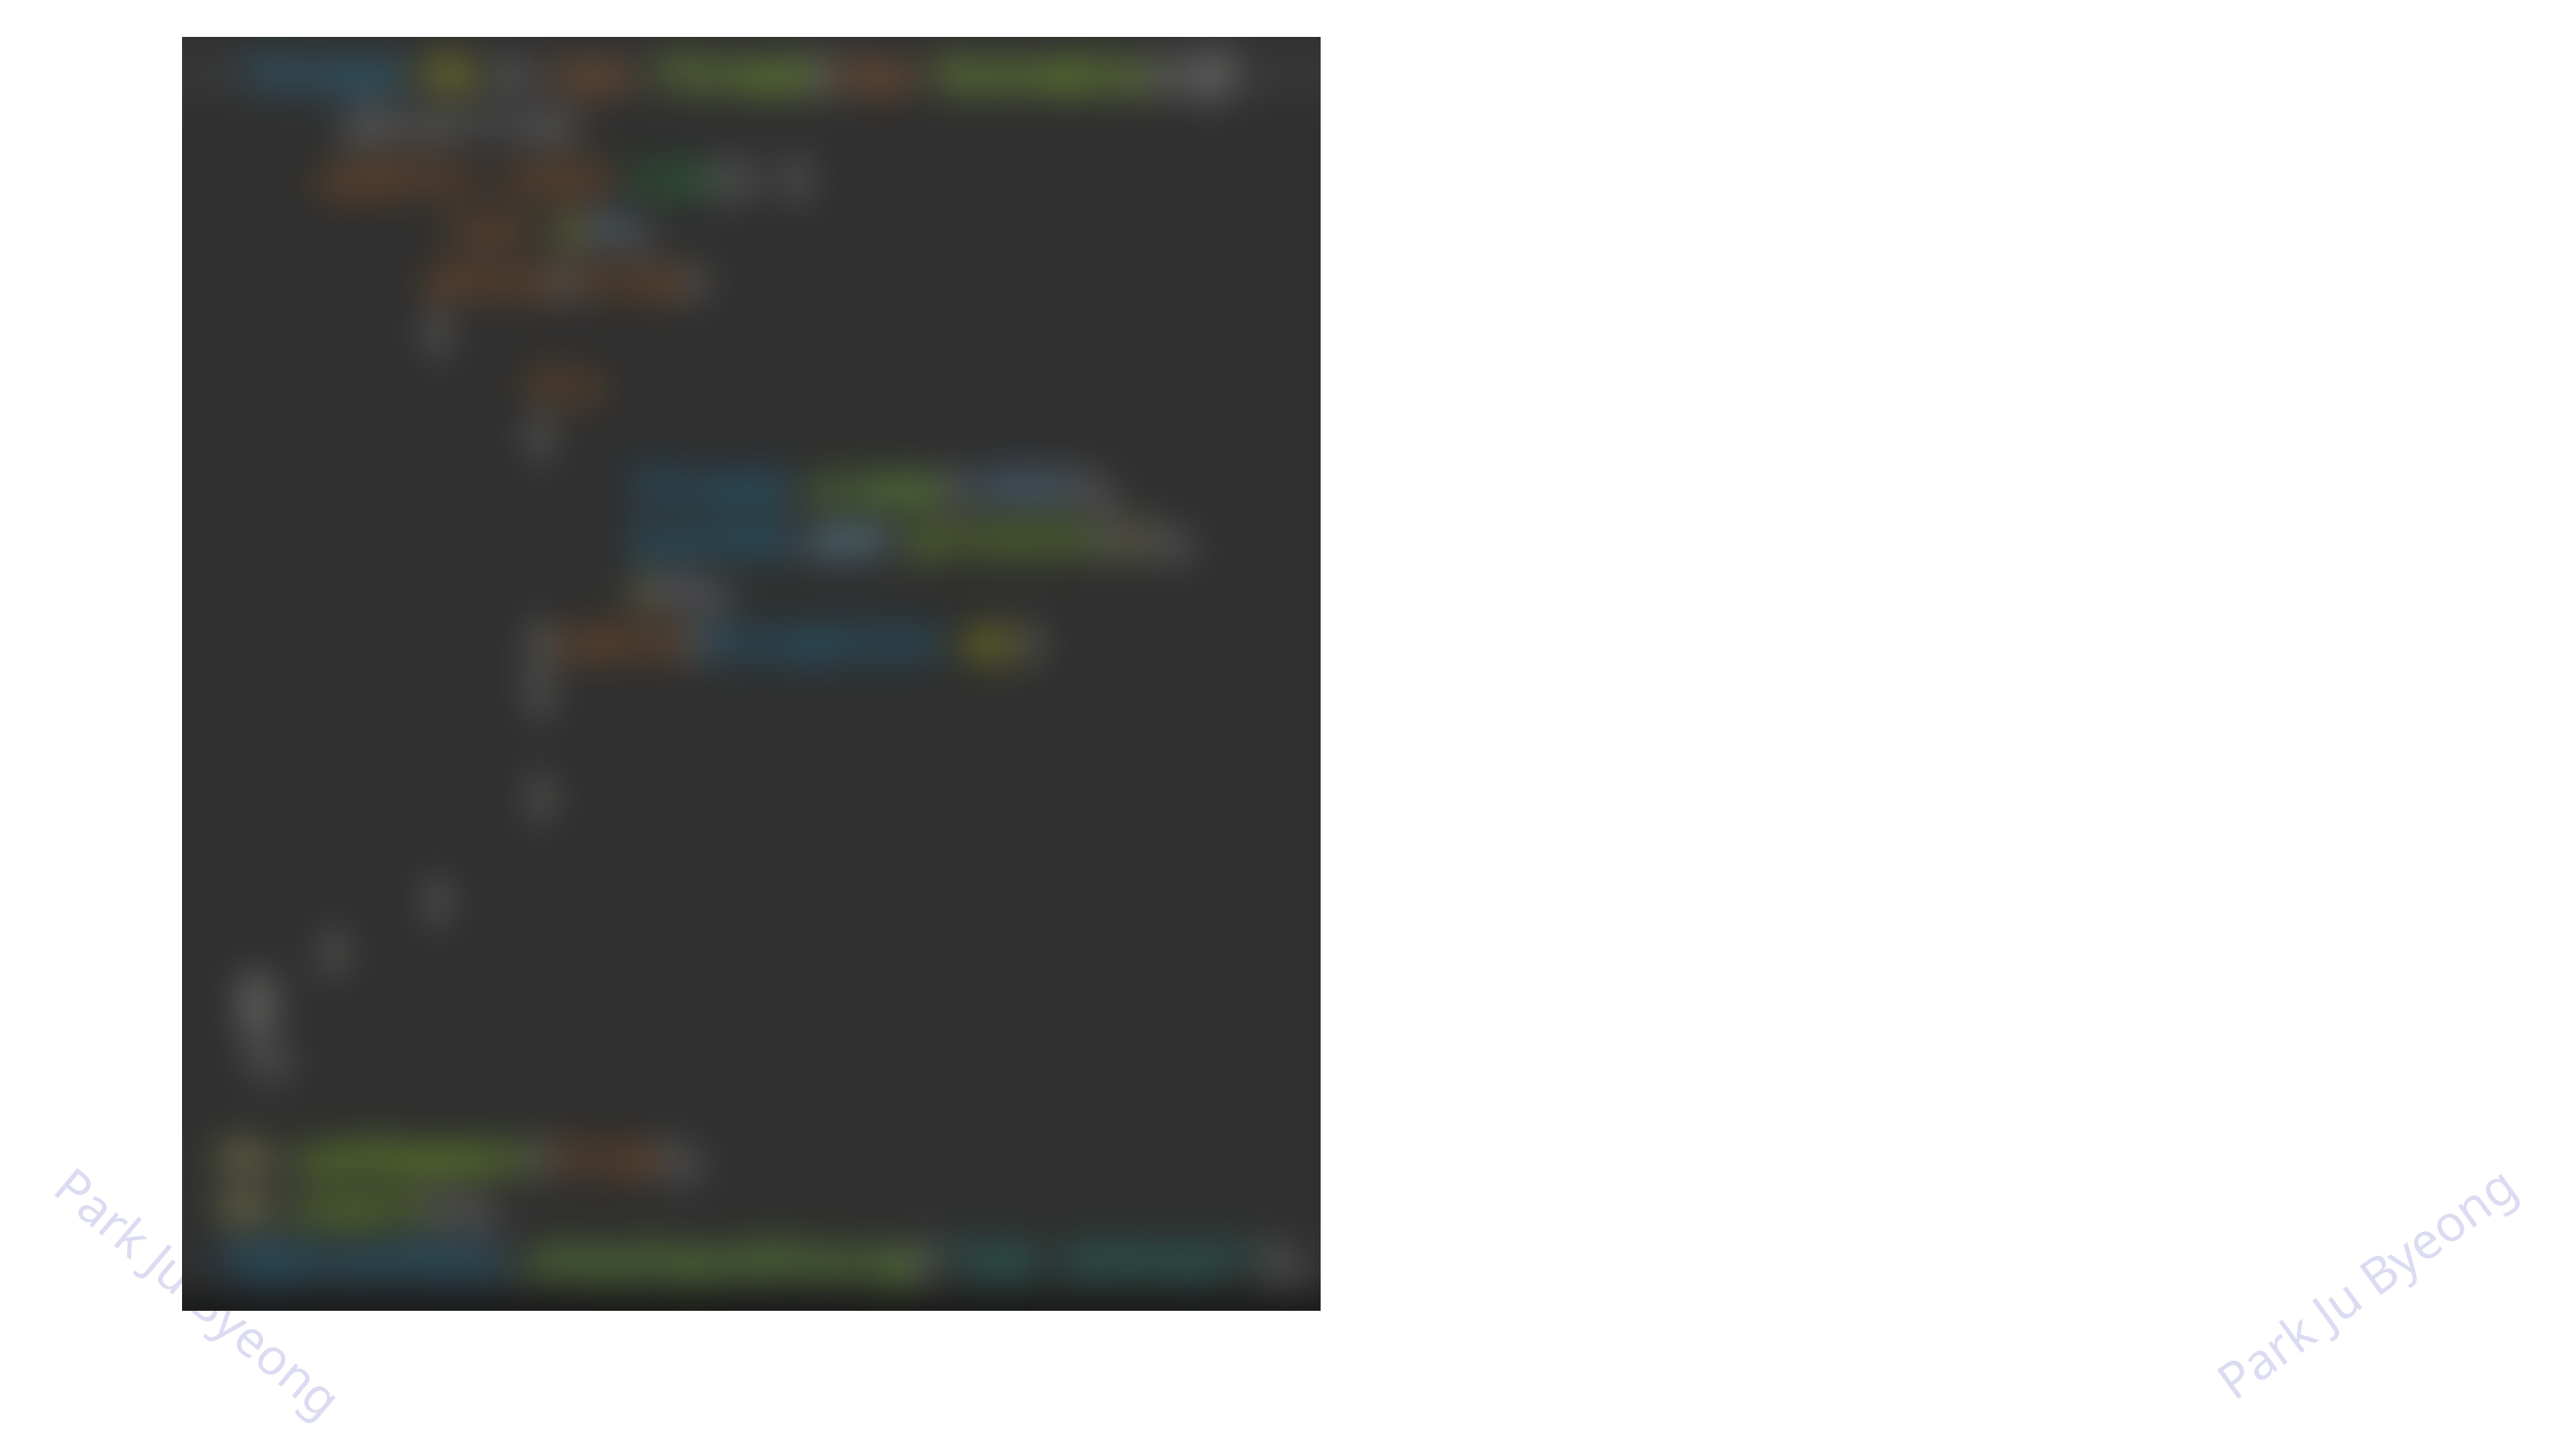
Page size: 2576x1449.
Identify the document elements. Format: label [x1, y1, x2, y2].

picture [182, 37, 1321, 1311]
